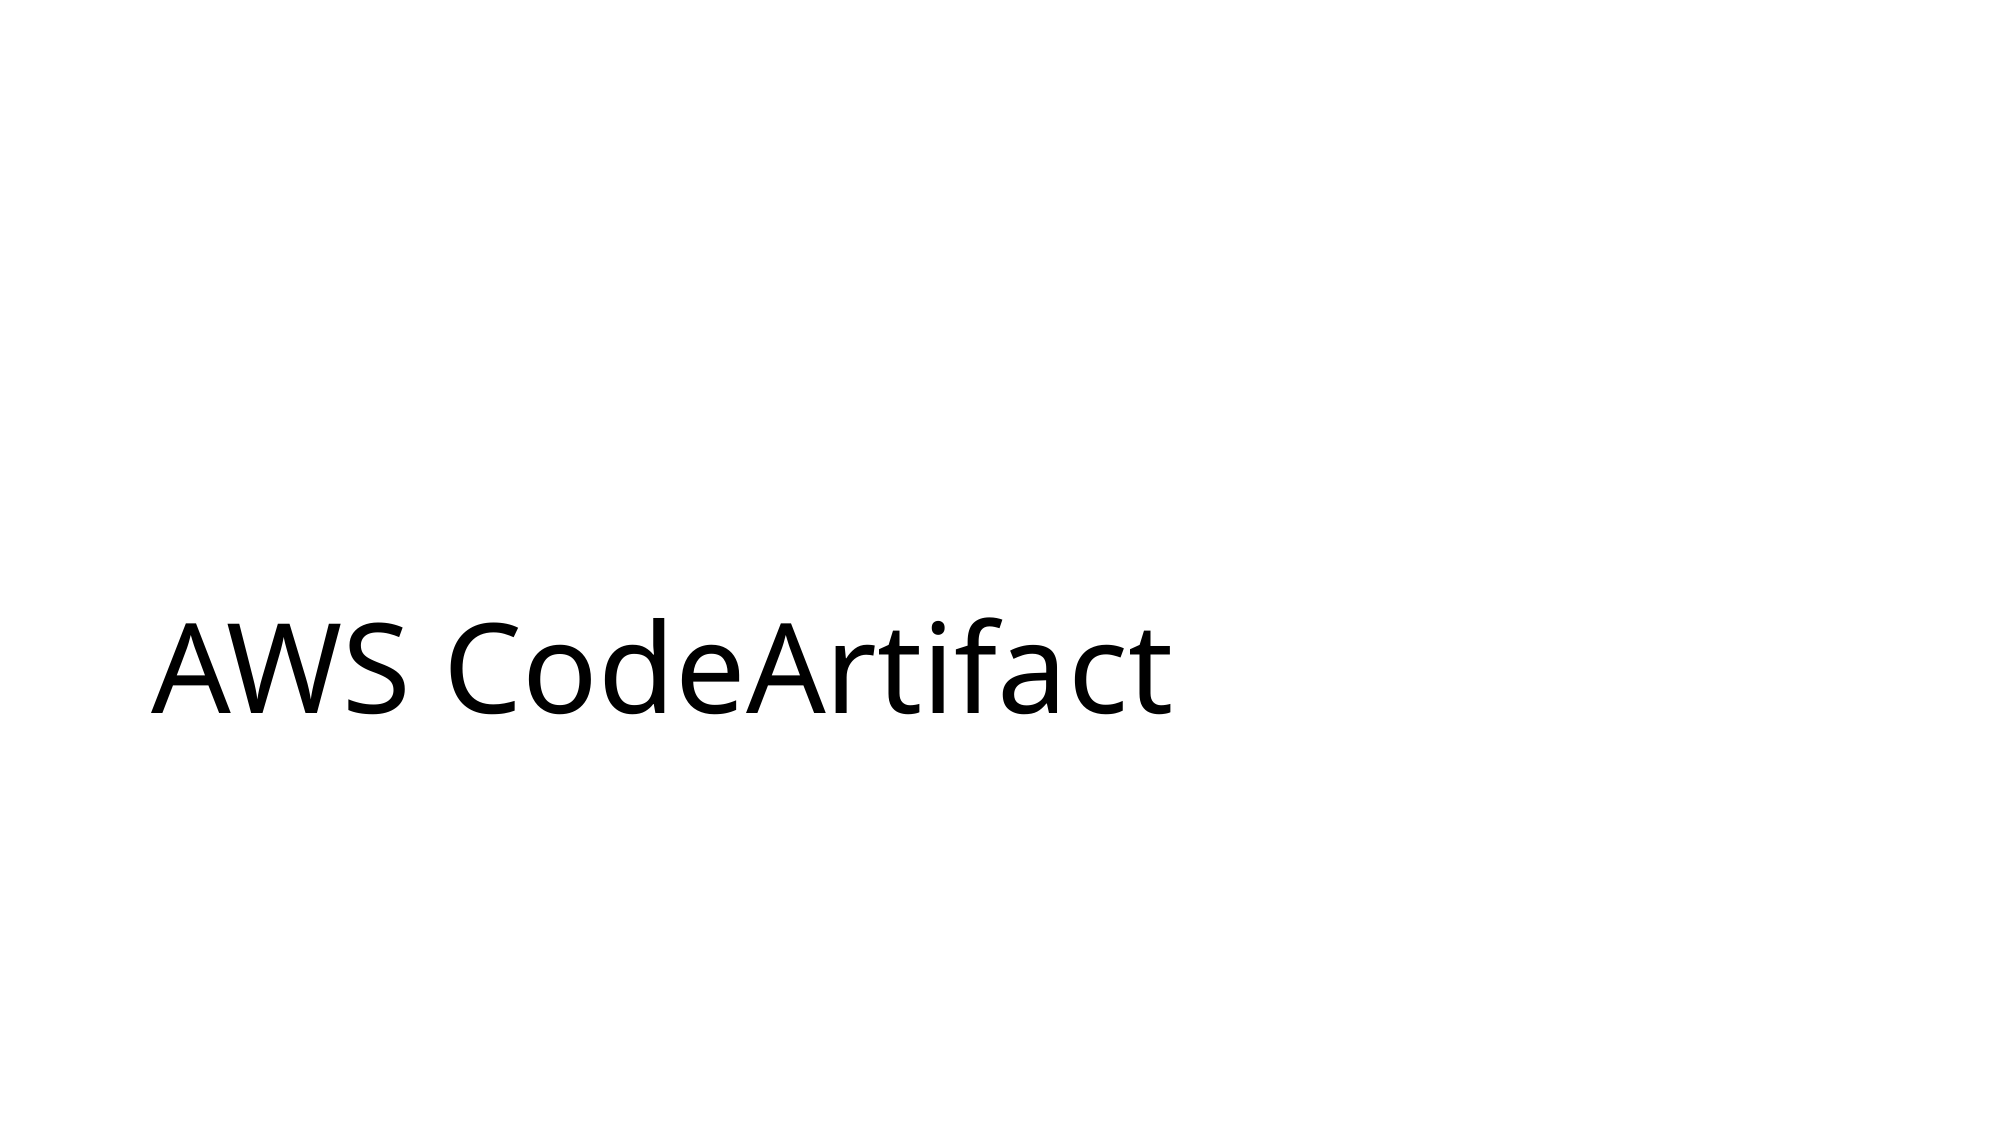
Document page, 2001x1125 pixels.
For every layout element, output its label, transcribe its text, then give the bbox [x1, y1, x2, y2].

title AWS CodeArtifact [136, 280, 1862, 749]
